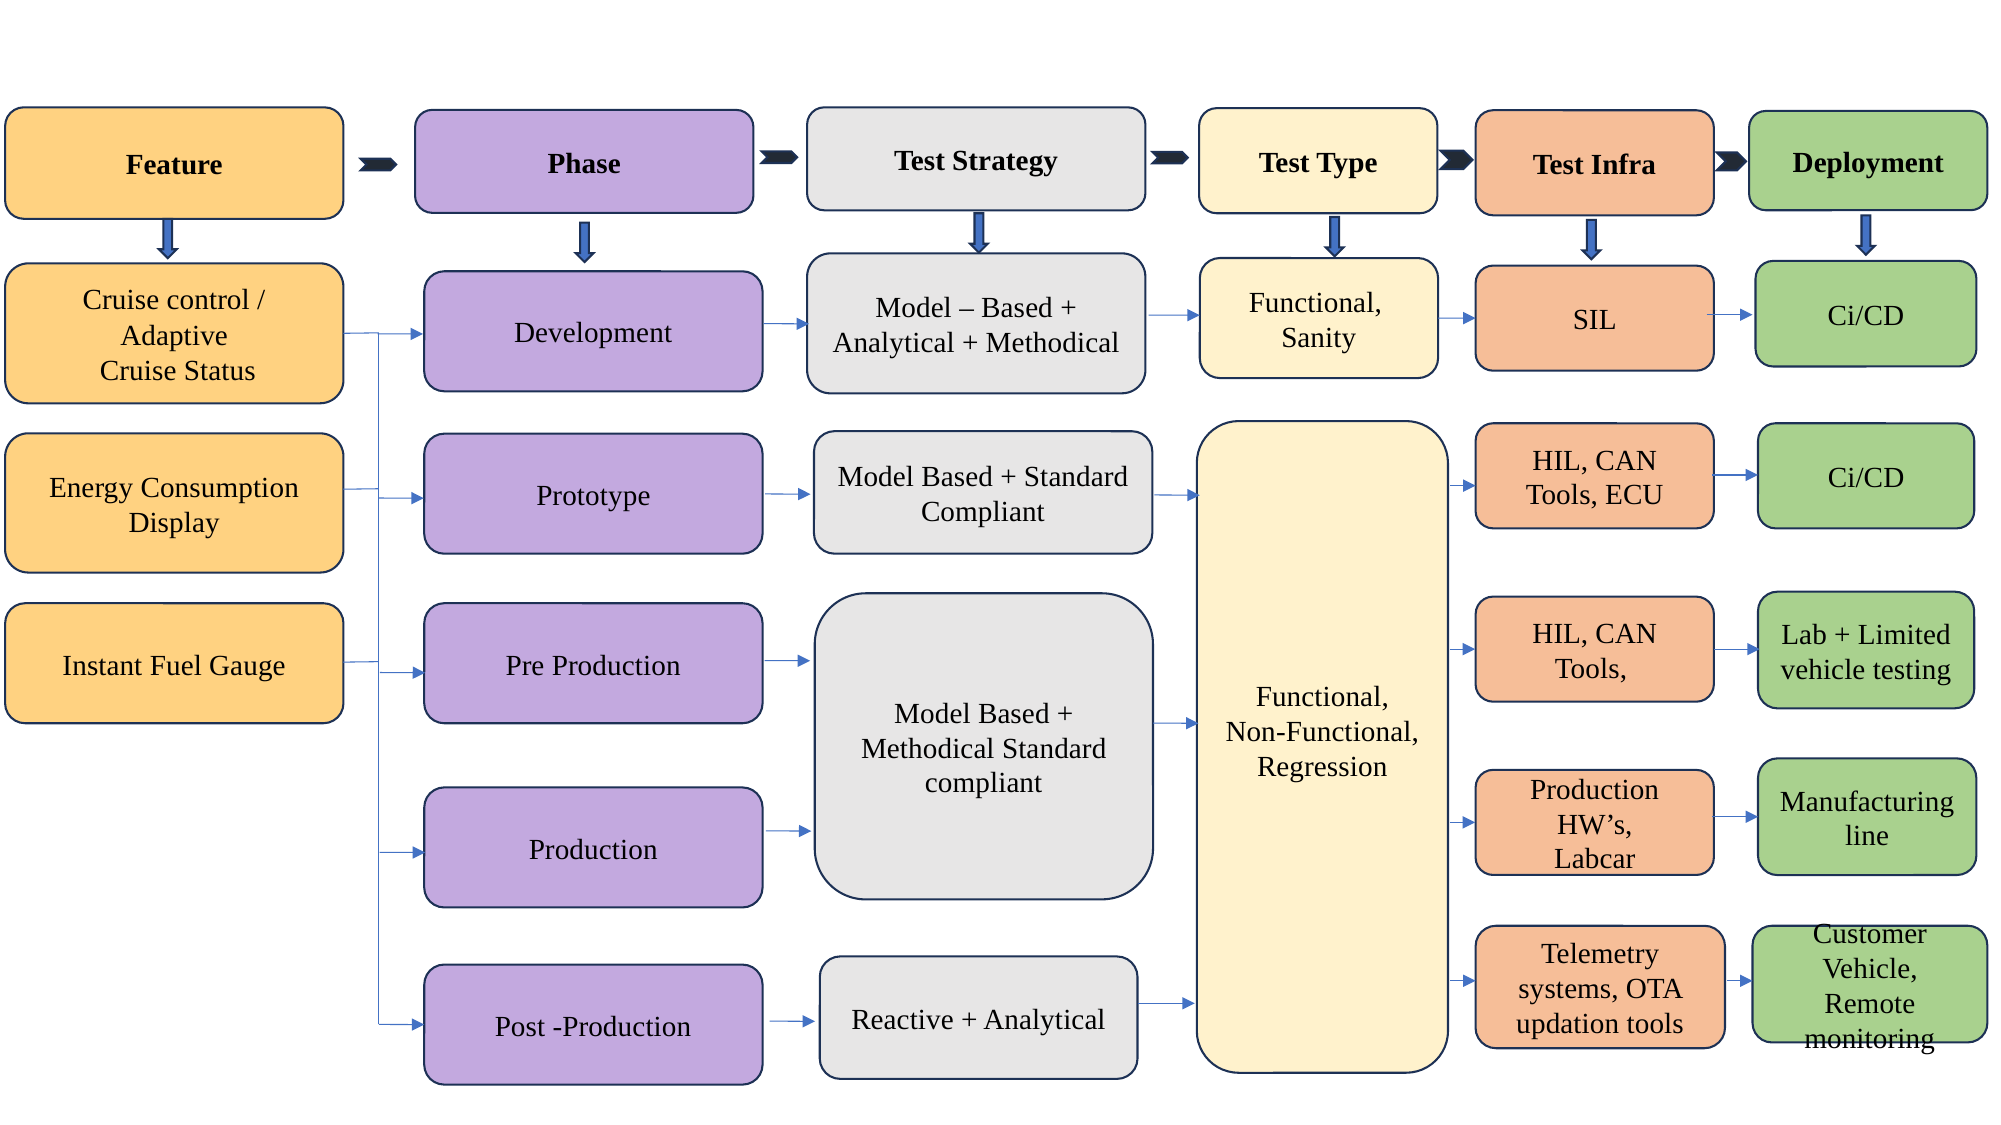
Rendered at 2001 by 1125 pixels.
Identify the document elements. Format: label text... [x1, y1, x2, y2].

text_box Test Type [1198, 107, 1439, 215]
text_box [156, 217, 180, 260]
text_box Reactive + Analytical [818, 955, 1139, 1080]
text_box Cruise control / Adaptive Cruise Status [4, 262, 345, 405]
text_box Energy Consumption Display [4, 432, 345, 574]
text_box Deployment [1748, 109, 1989, 212]
text_box Prototype [423, 432, 764, 555]
text_box SIL [1474, 264, 1715, 372]
text_box Phase [414, 108, 755, 214]
text_box [573, 221, 596, 264]
text_box Manufacturing line [1756, 757, 1978, 877]
text_box [1437, 149, 1475, 171]
text_box Development [423, 270, 764, 393]
text_box Test Infra [1474, 109, 1715, 217]
text_box [1580, 218, 1603, 261]
text_box Functional, Sanity [1198, 256, 1440, 380]
text_box Instant Fuel Gauge [4, 602, 345, 725]
text_box Model Based + Methodical Standard compliant [813, 592, 1155, 901]
text_box [759, 150, 799, 165]
text_box Customer Vehicle, Remote monitoring [1751, 924, 1989, 1044]
text_box Functional, Non-Functional, Regression [1195, 420, 1450, 1074]
text_box Telemetry systems, OTA updation tools [1474, 924, 1727, 1050]
text_box Lab + Limited vehicle testing [1756, 590, 1976, 710]
text_box Production HW’s, Labcar [1474, 768, 1715, 876]
text_box Test Strategy [806, 106, 1147, 212]
text_box Post -Production [423, 963, 764, 1086]
text_box [1714, 151, 1748, 172]
text_box Production [423, 786, 764, 909]
text_box Feature [4, 106, 345, 220]
text_box [1149, 150, 1190, 165]
text_box [1323, 215, 1347, 258]
text_box [967, 212, 991, 255]
text_box Pre Production [423, 602, 764, 725]
text_box Ci/CD [1756, 422, 1976, 530]
text_box HIL, CAN Tools, ECU [1474, 422, 1715, 530]
text_box [1854, 214, 1878, 257]
text_box [358, 157, 398, 172]
text_box HIL, CAN Tools, [1474, 595, 1715, 703]
text_box Ci/CD [1754, 259, 1978, 368]
text_box Model – Based + Analytical + Methodical [806, 252, 1147, 395]
text_box Model Based + Standard Compliant [812, 430, 1154, 555]
